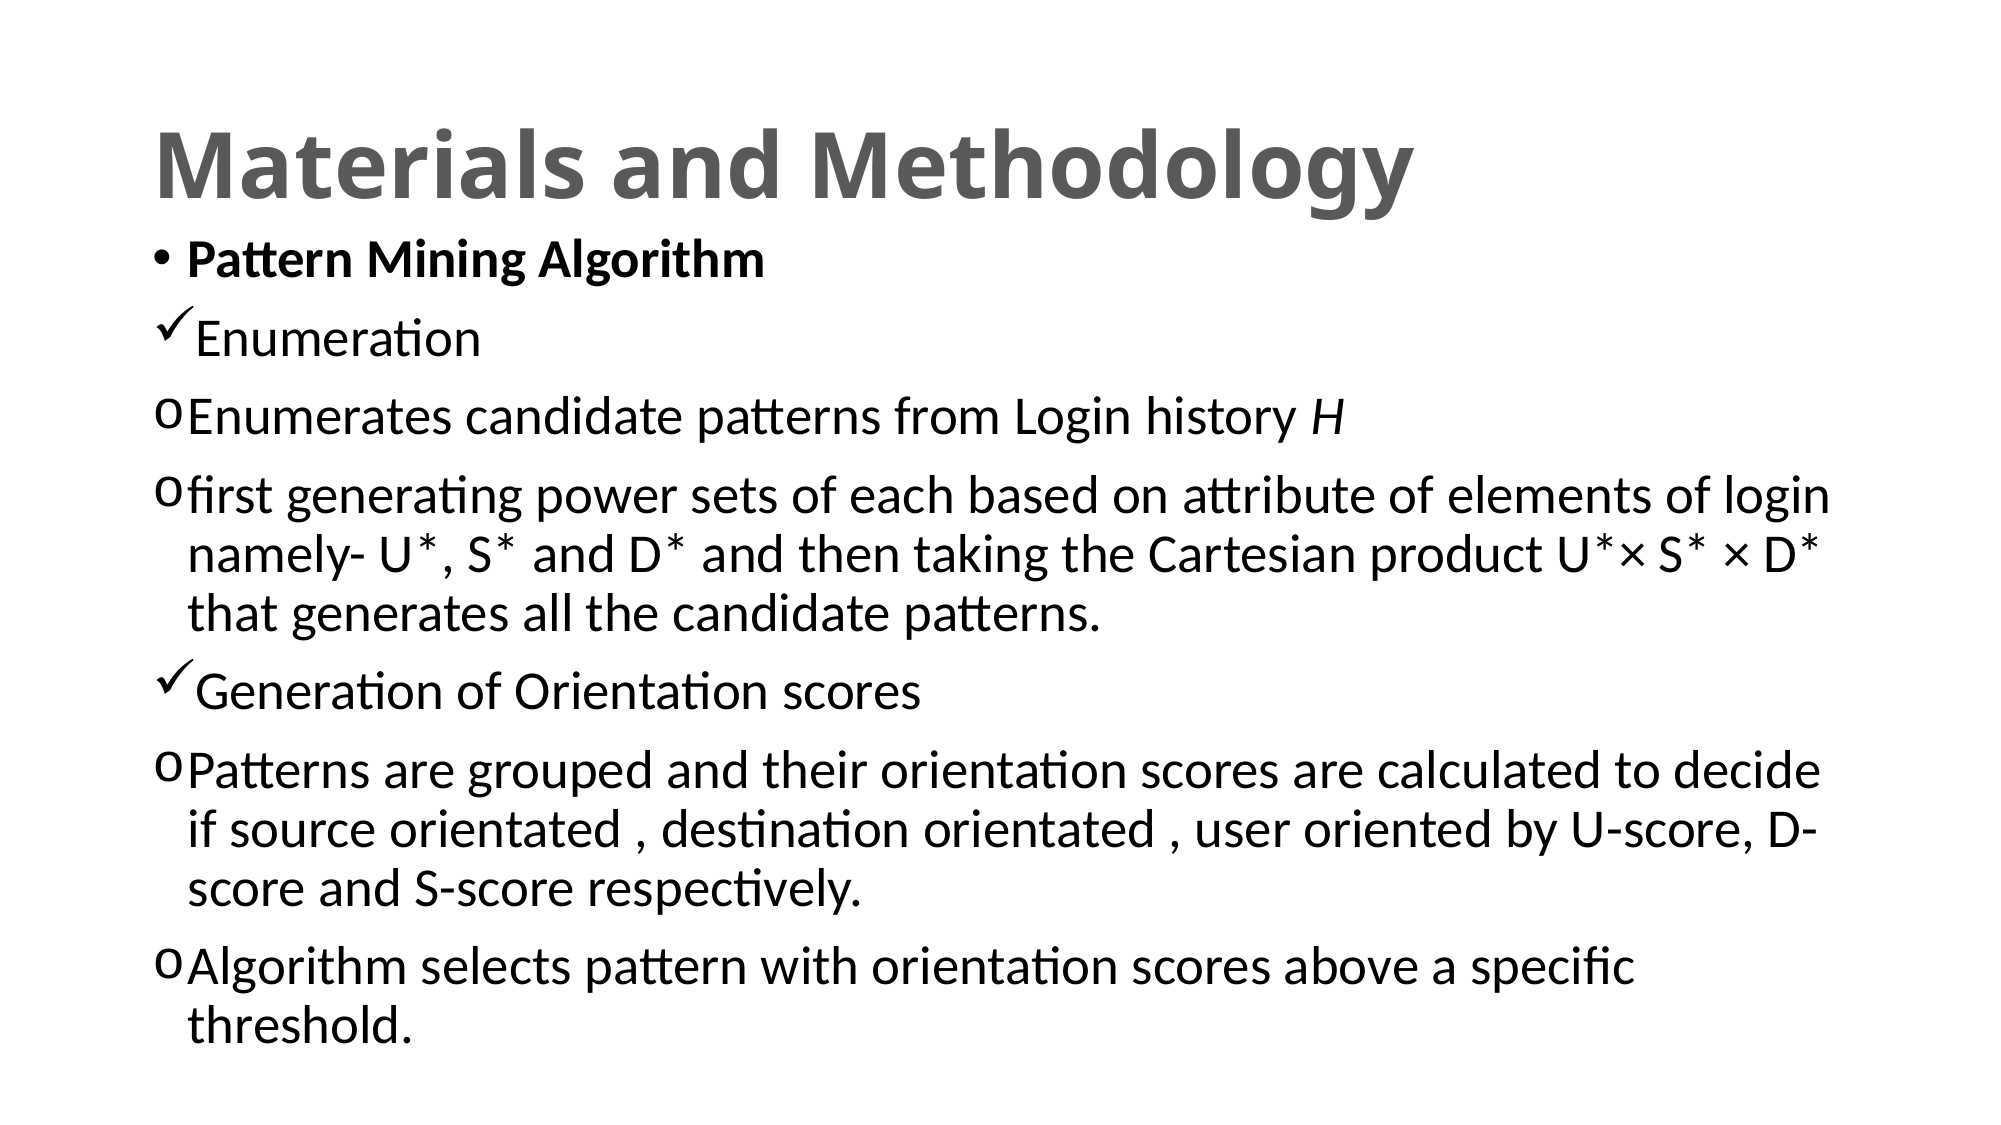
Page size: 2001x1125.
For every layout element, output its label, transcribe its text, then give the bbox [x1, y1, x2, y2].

list Pattern Mining Algorithm Enumeration Enumerates candidate patterns from Login history H first generating power sets of each based on attribute of elements of login namely- U*, S* and D* and then taking the Cartesian product U*× S* × D* that generates all the candidate patterns. Generation of Orientation scores Patterns are grouped and their orientation scores are calculated to decide if source orientated , destination orientated , user oriented by U-score, D-score and S-score respectively. Algorithm selects pattern with orientation scores above a specific threshold. [137, 222, 1863, 1070]
title Materials and Methodology [137, 59, 1863, 222]
